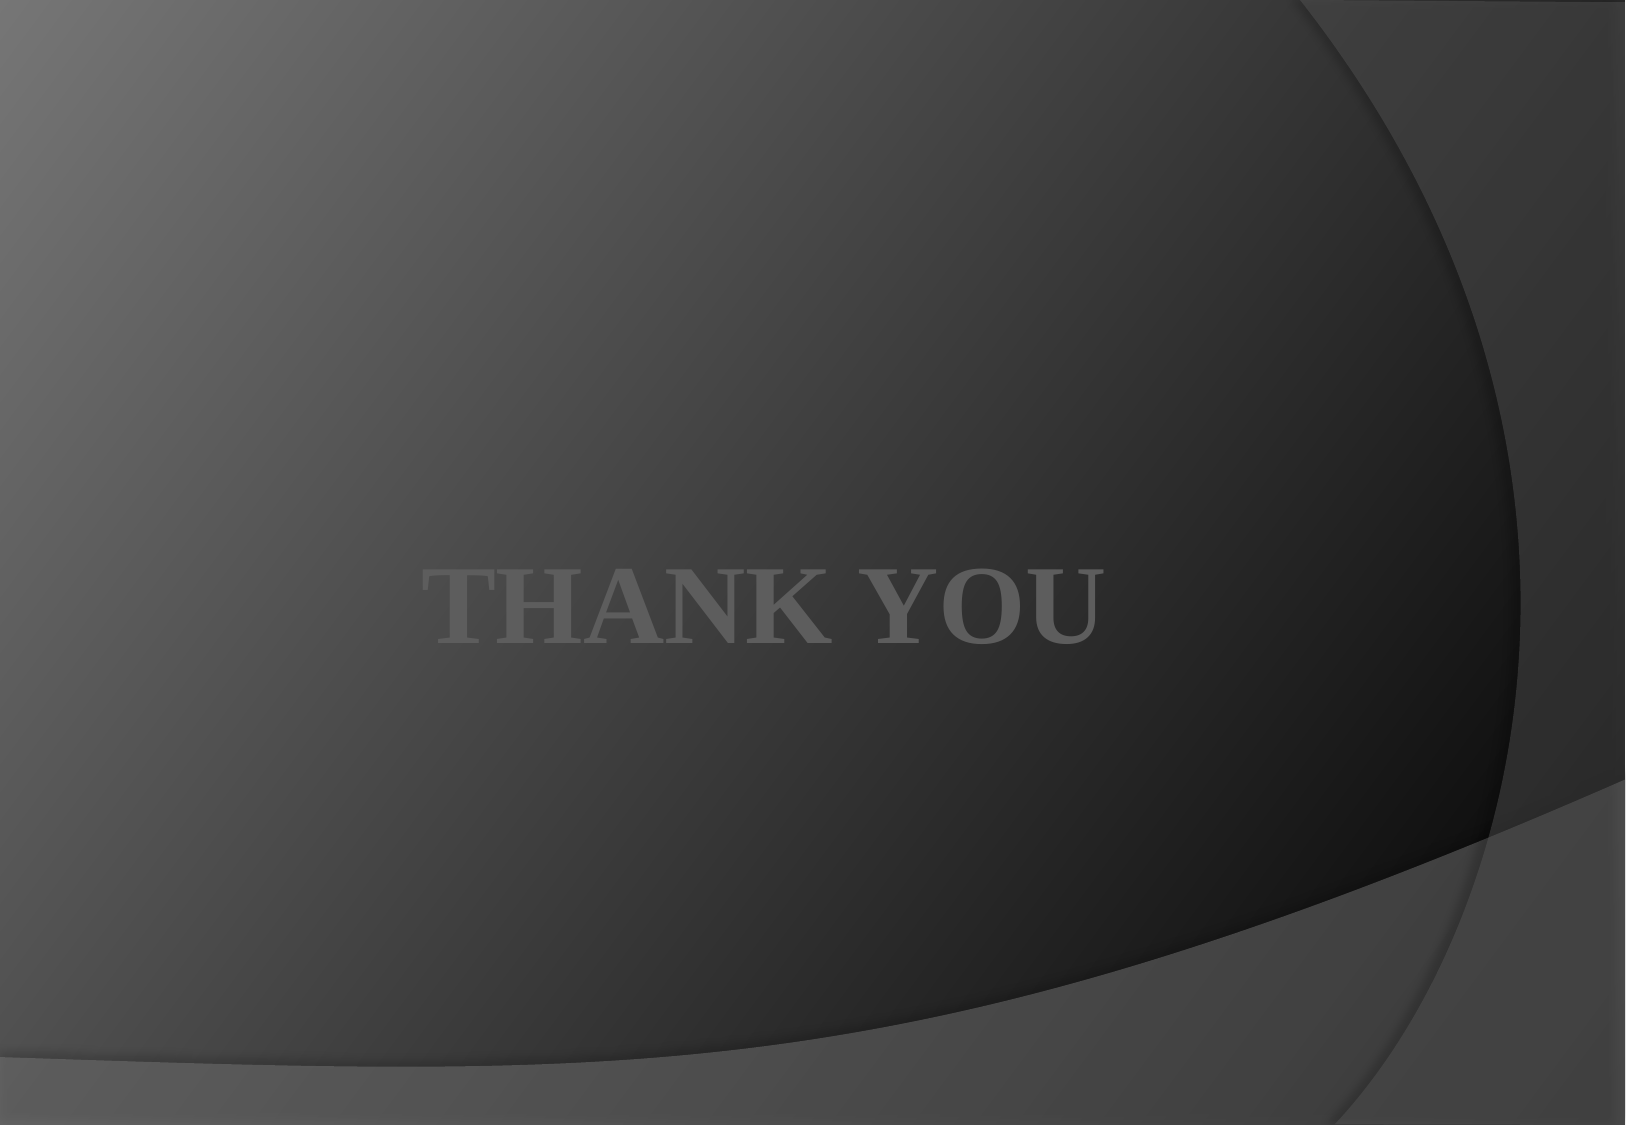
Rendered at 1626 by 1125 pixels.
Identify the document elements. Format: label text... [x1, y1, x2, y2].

text_box THANK YOU [406, 253, 1123, 674]
